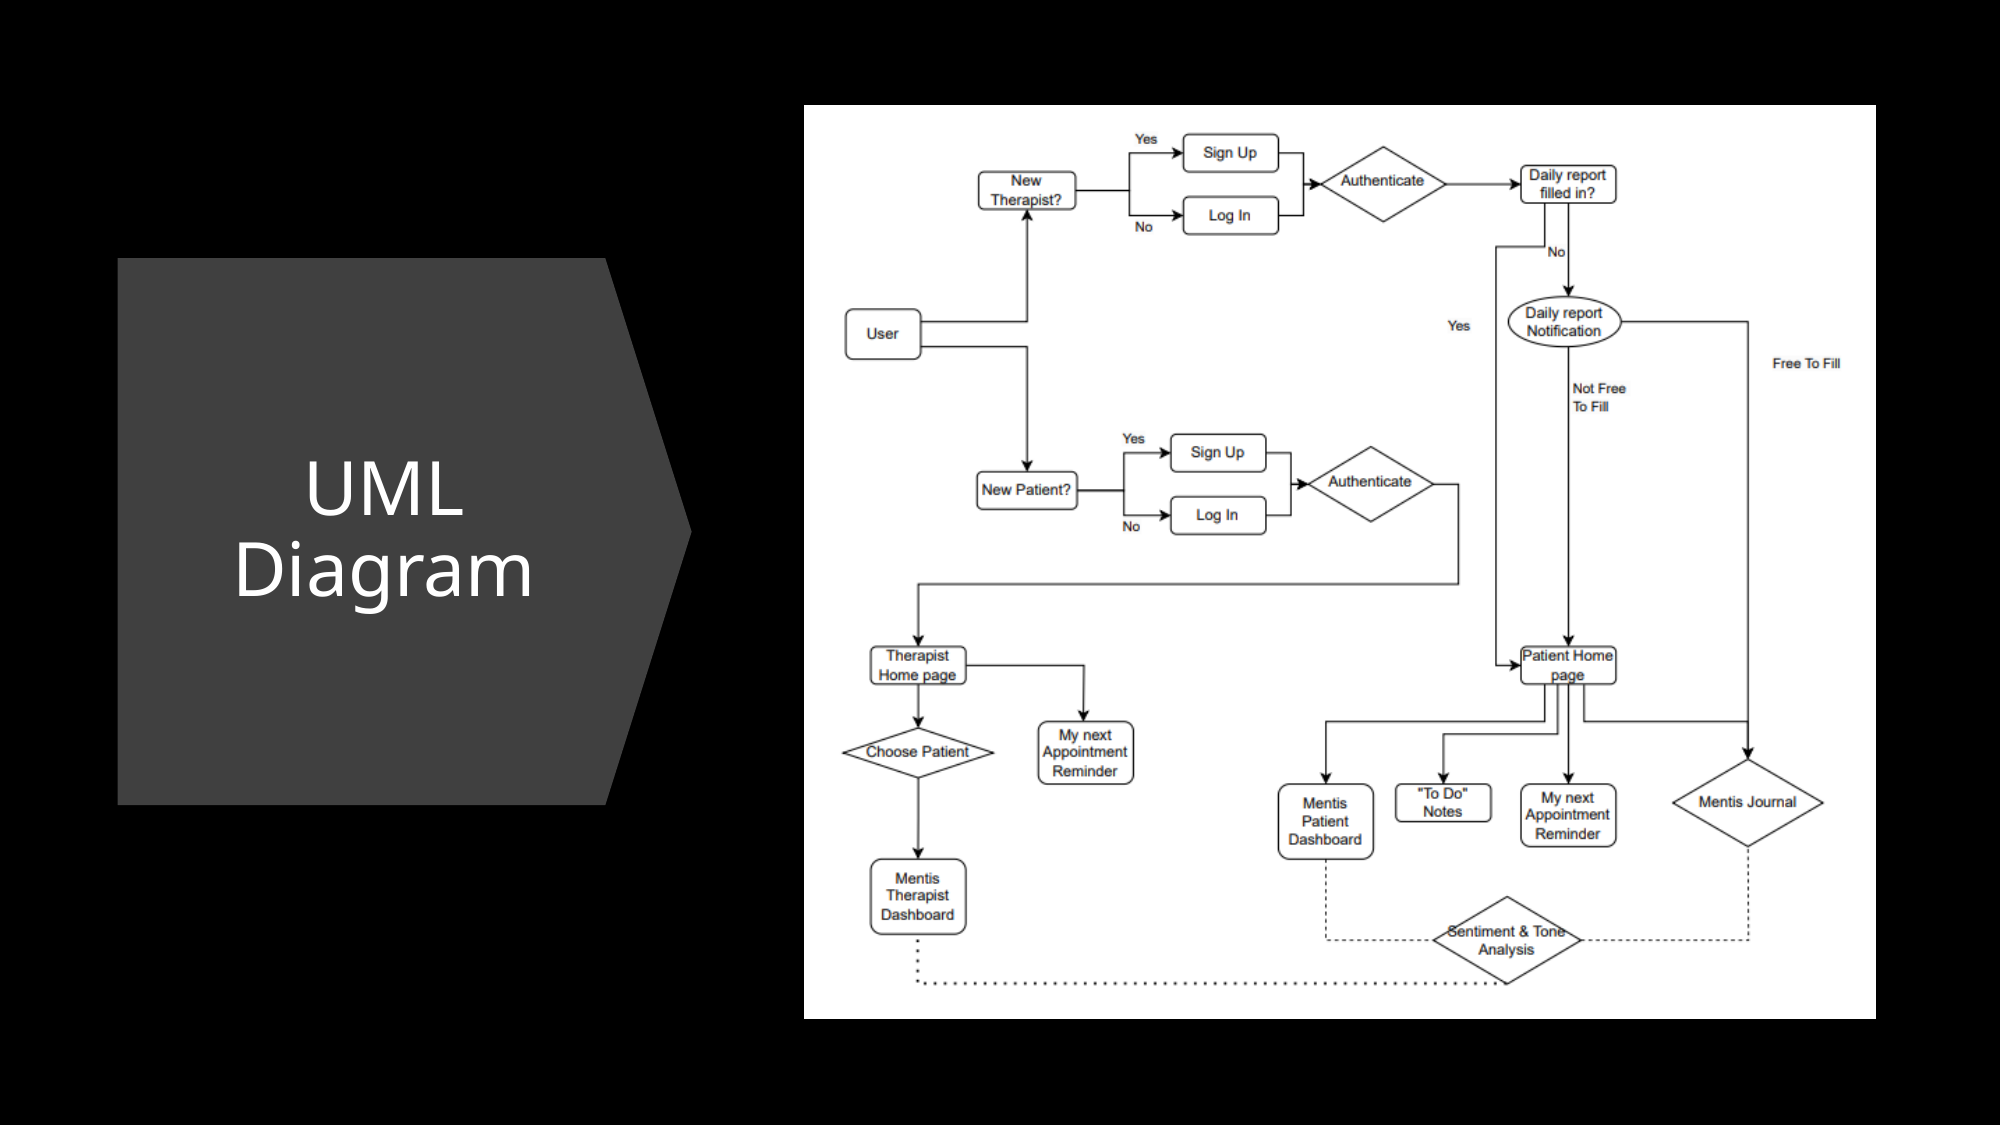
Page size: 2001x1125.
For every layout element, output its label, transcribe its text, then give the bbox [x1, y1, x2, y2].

text_box [116, 256, 694, 807]
title UML Diagram [168, 322, 601, 741]
picture [803, 104, 1877, 1020]
